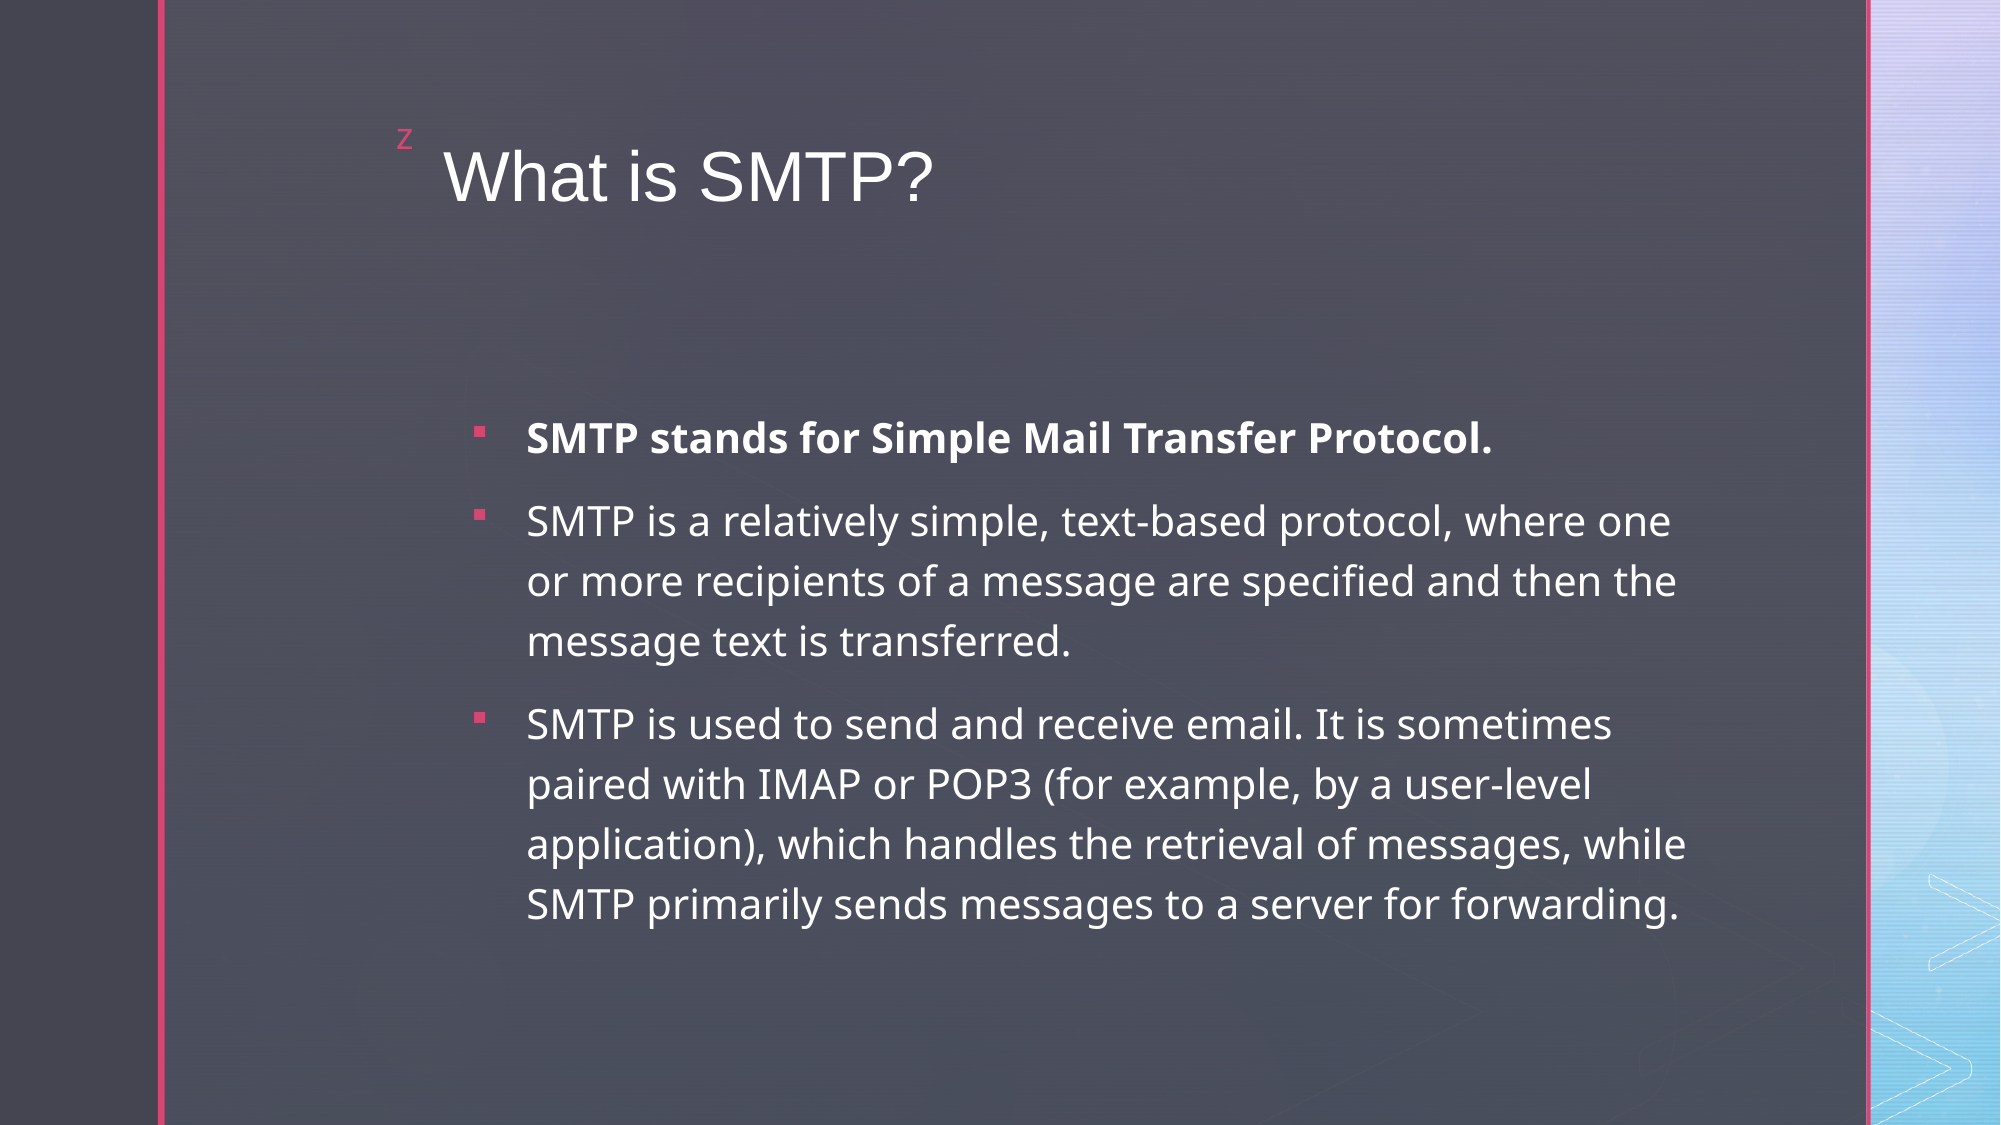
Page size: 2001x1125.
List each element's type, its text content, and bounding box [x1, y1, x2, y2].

list SMTP stands for Simple Mail Transfer Protocol. SMTP is a relatively simple, text-based protocol, where one or more recipients of a message are specified and then the message text is transferred. SMTP is used to send and receive email. It is sometimes paired with IMAP or POP3 (for example, by a user-level application), which handles the retrieval of messages, while SMTP primarily sends messages to a server for forwarding. [454, 336, 1734, 993]
picture [1871, 0, 2001, 1125]
title What is SMTP? [428, 132, 1734, 310]
